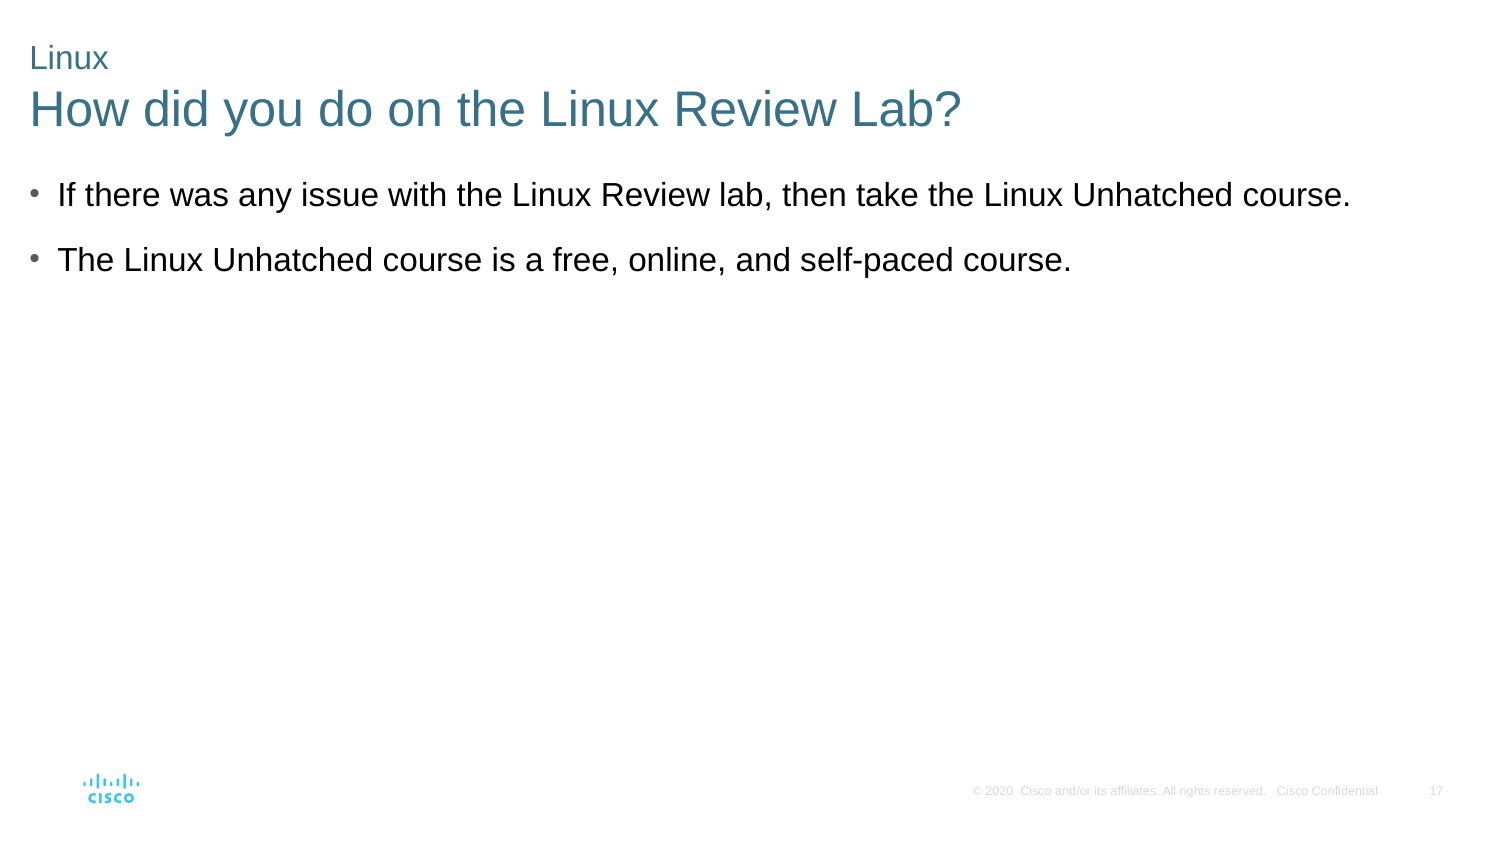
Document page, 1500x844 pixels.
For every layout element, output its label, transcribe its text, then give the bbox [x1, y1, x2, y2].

list If there was any issue with the Linux Review lab, then take the Linux Unhatched course. The Linux Unhatched course is a free, online, and self-paced course. [14, 165, 1467, 647]
title Linux How did you do on the Linux Review Lab? [14, 28, 1406, 145]
